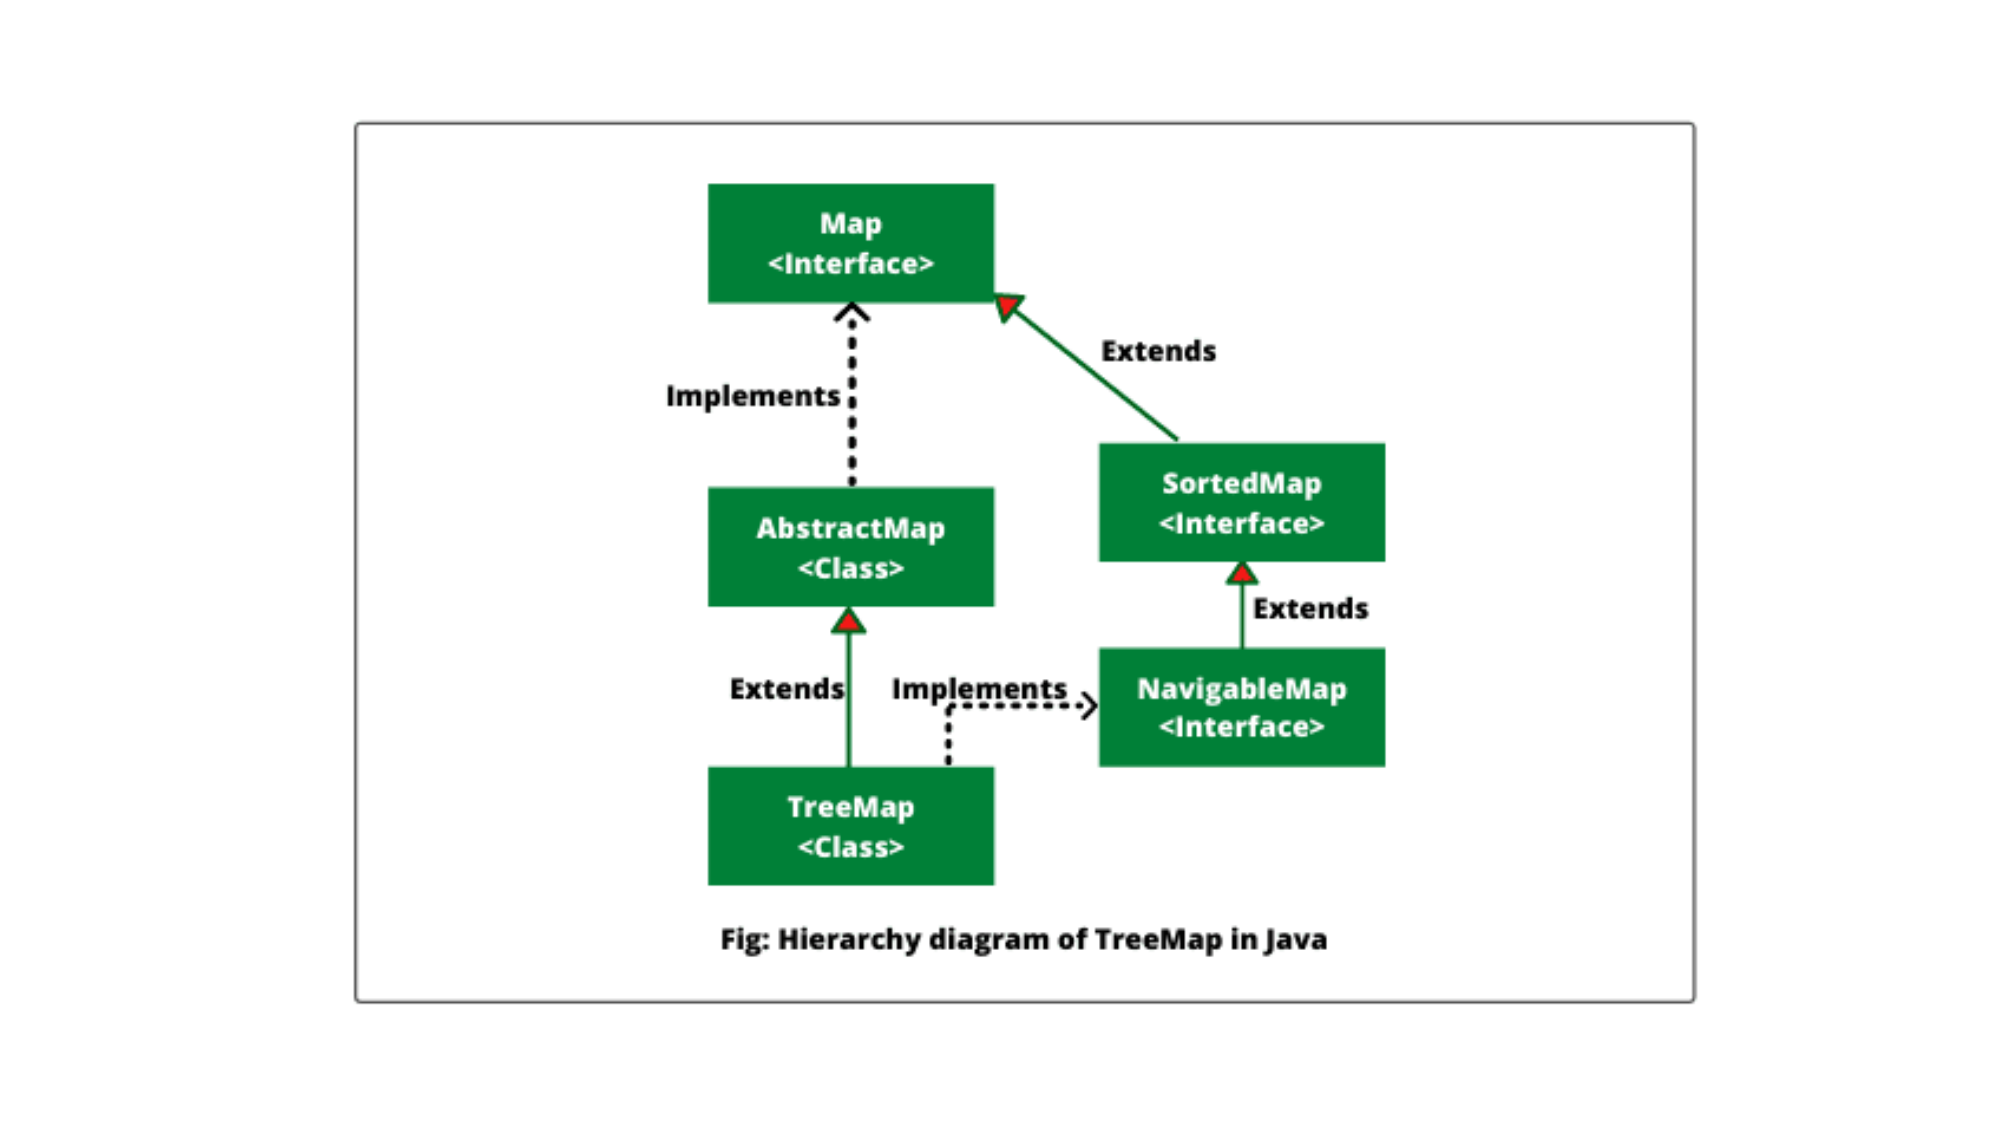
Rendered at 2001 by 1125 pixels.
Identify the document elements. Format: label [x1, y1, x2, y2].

picture [317, 90, 1733, 1035]
